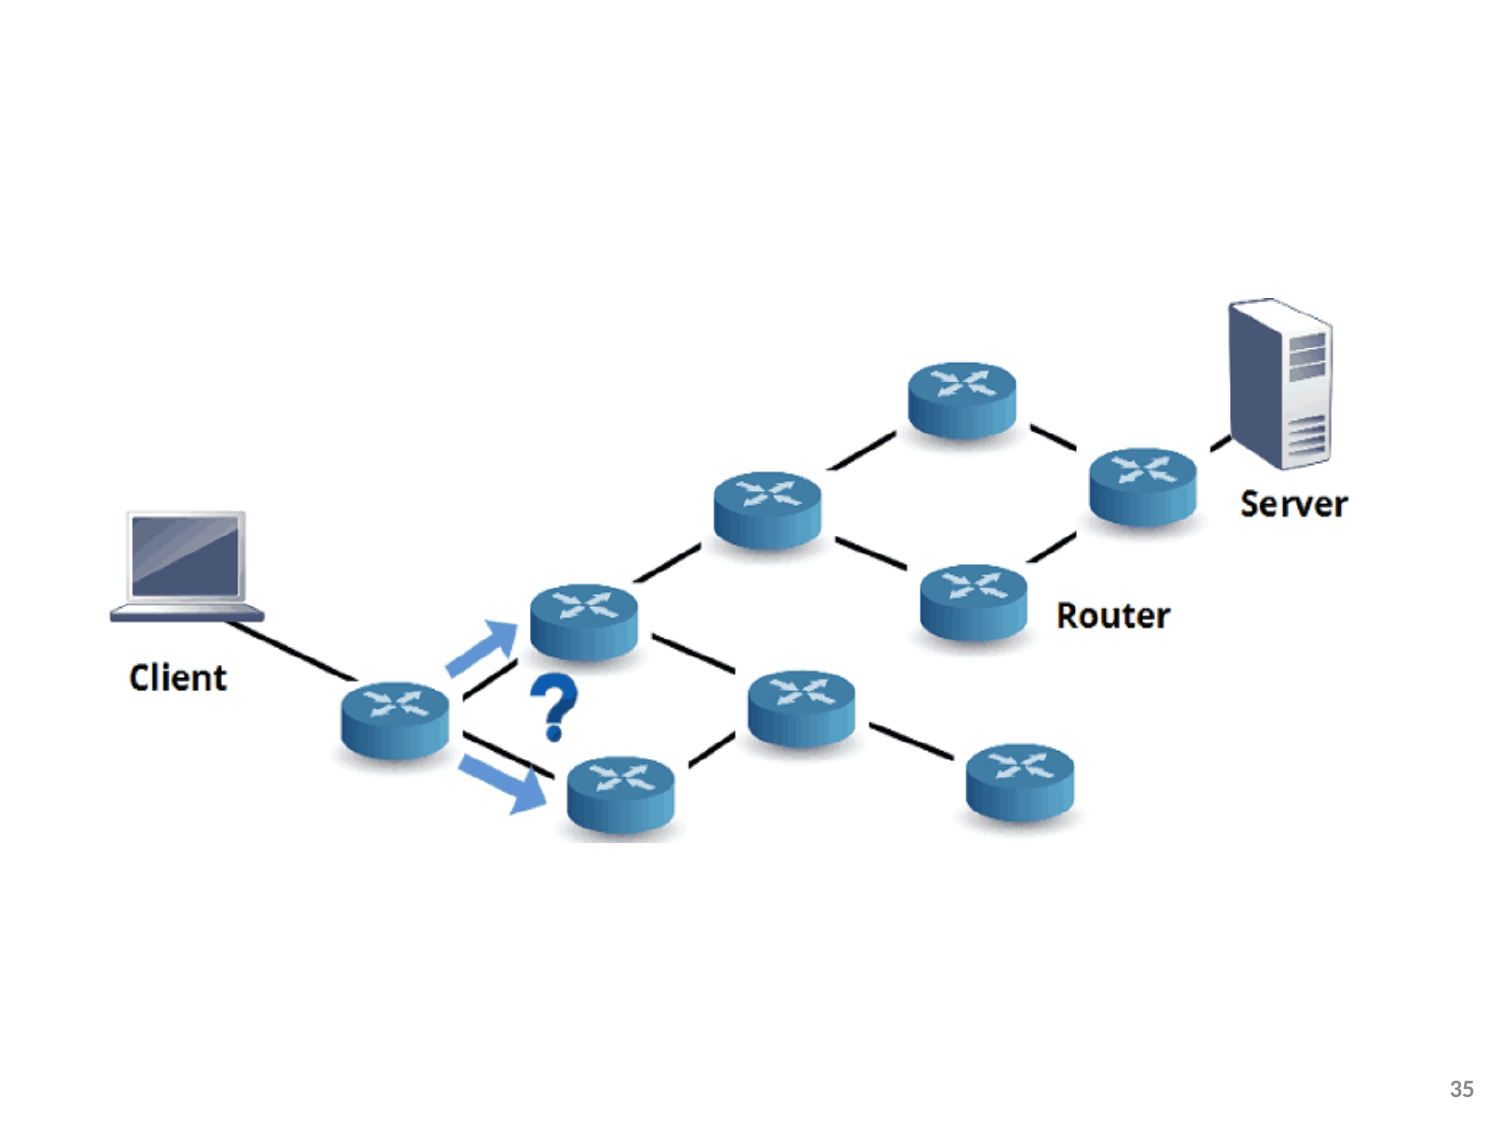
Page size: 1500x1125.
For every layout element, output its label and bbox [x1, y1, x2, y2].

picture [0, 262, 1400, 863]
